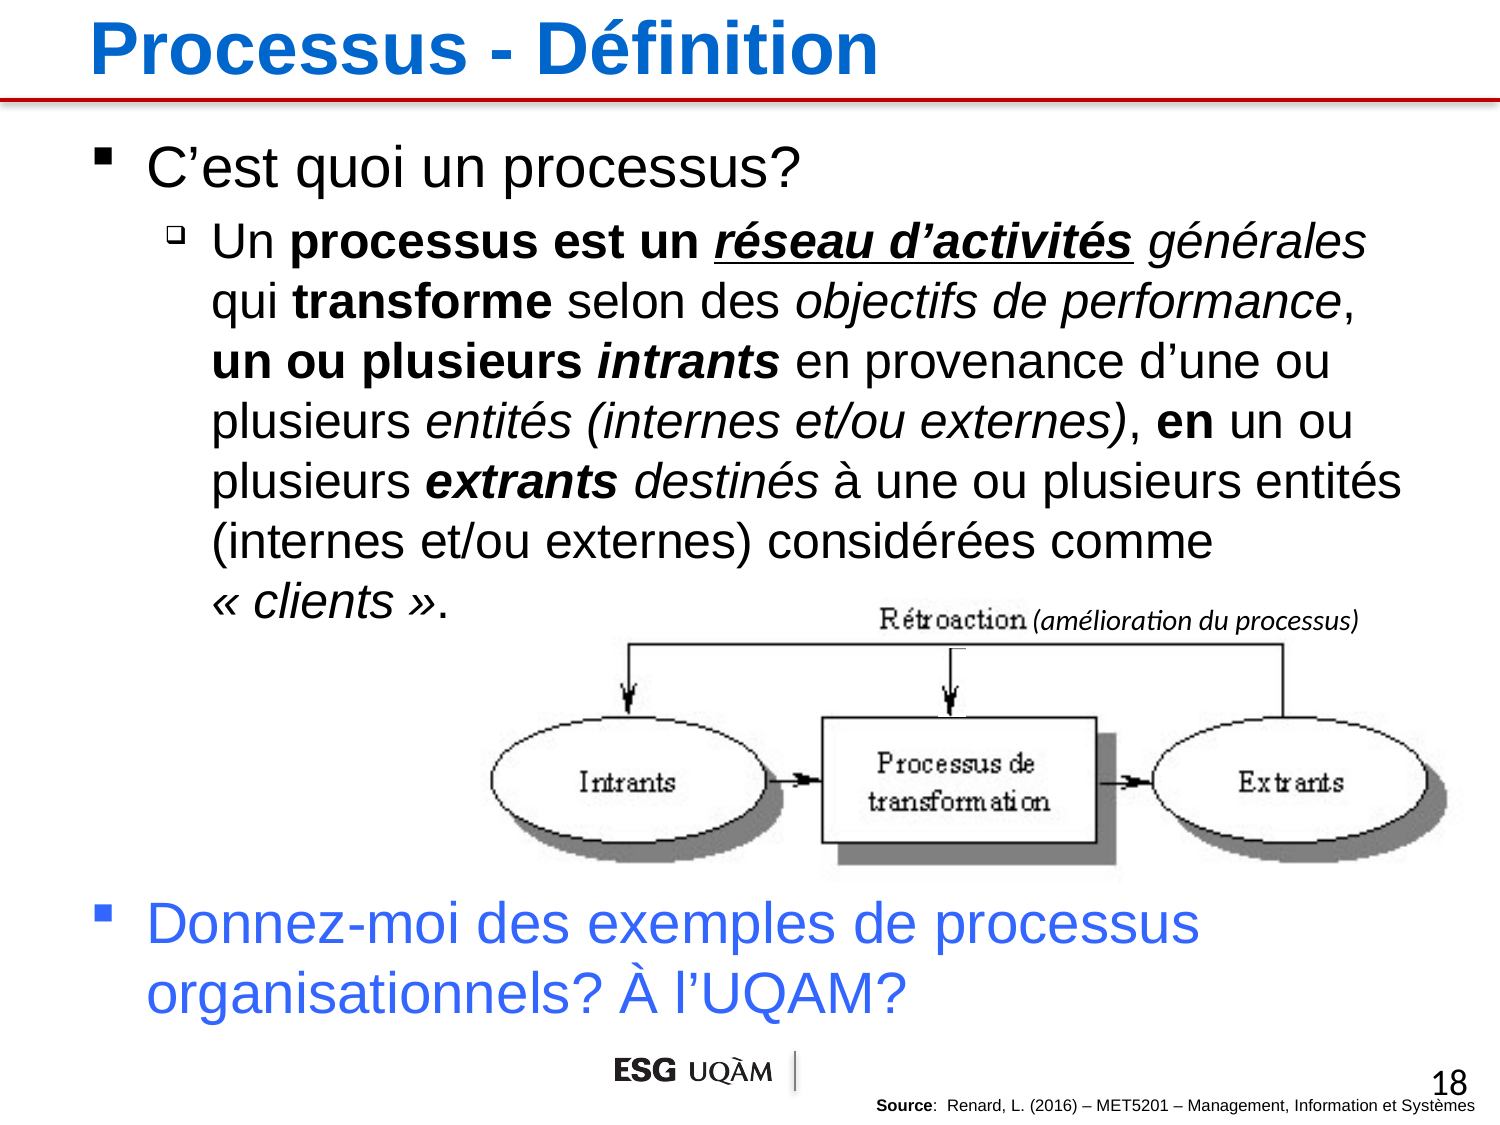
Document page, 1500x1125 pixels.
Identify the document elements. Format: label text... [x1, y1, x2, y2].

text_box 18 [1132, 1050, 1483, 1111]
text_box Source: Renard, L. (2016) – MET5201 – Management, Information et Systèmes [101, 1087, 1491, 1125]
title Processus - Définition [75, 0, 1425, 83]
picture [615, 1057, 772, 1085]
picture [463, 580, 1476, 900]
list C’est quoi un processus? Un processus est un réseau d’activités générales qui transforme selon des objectifs de performance, un ou plusieurs intrants en provenance d’une ou plusieurs entités (internes et/ou externes), en un ou plusieurs extrants destinés à une ou plusieurs entités (internes et/ou externes) considérées comme « clients ». Donnez-moi des exemples de processus organisationnels? À l’UQAM? [75, 121, 1425, 900]
